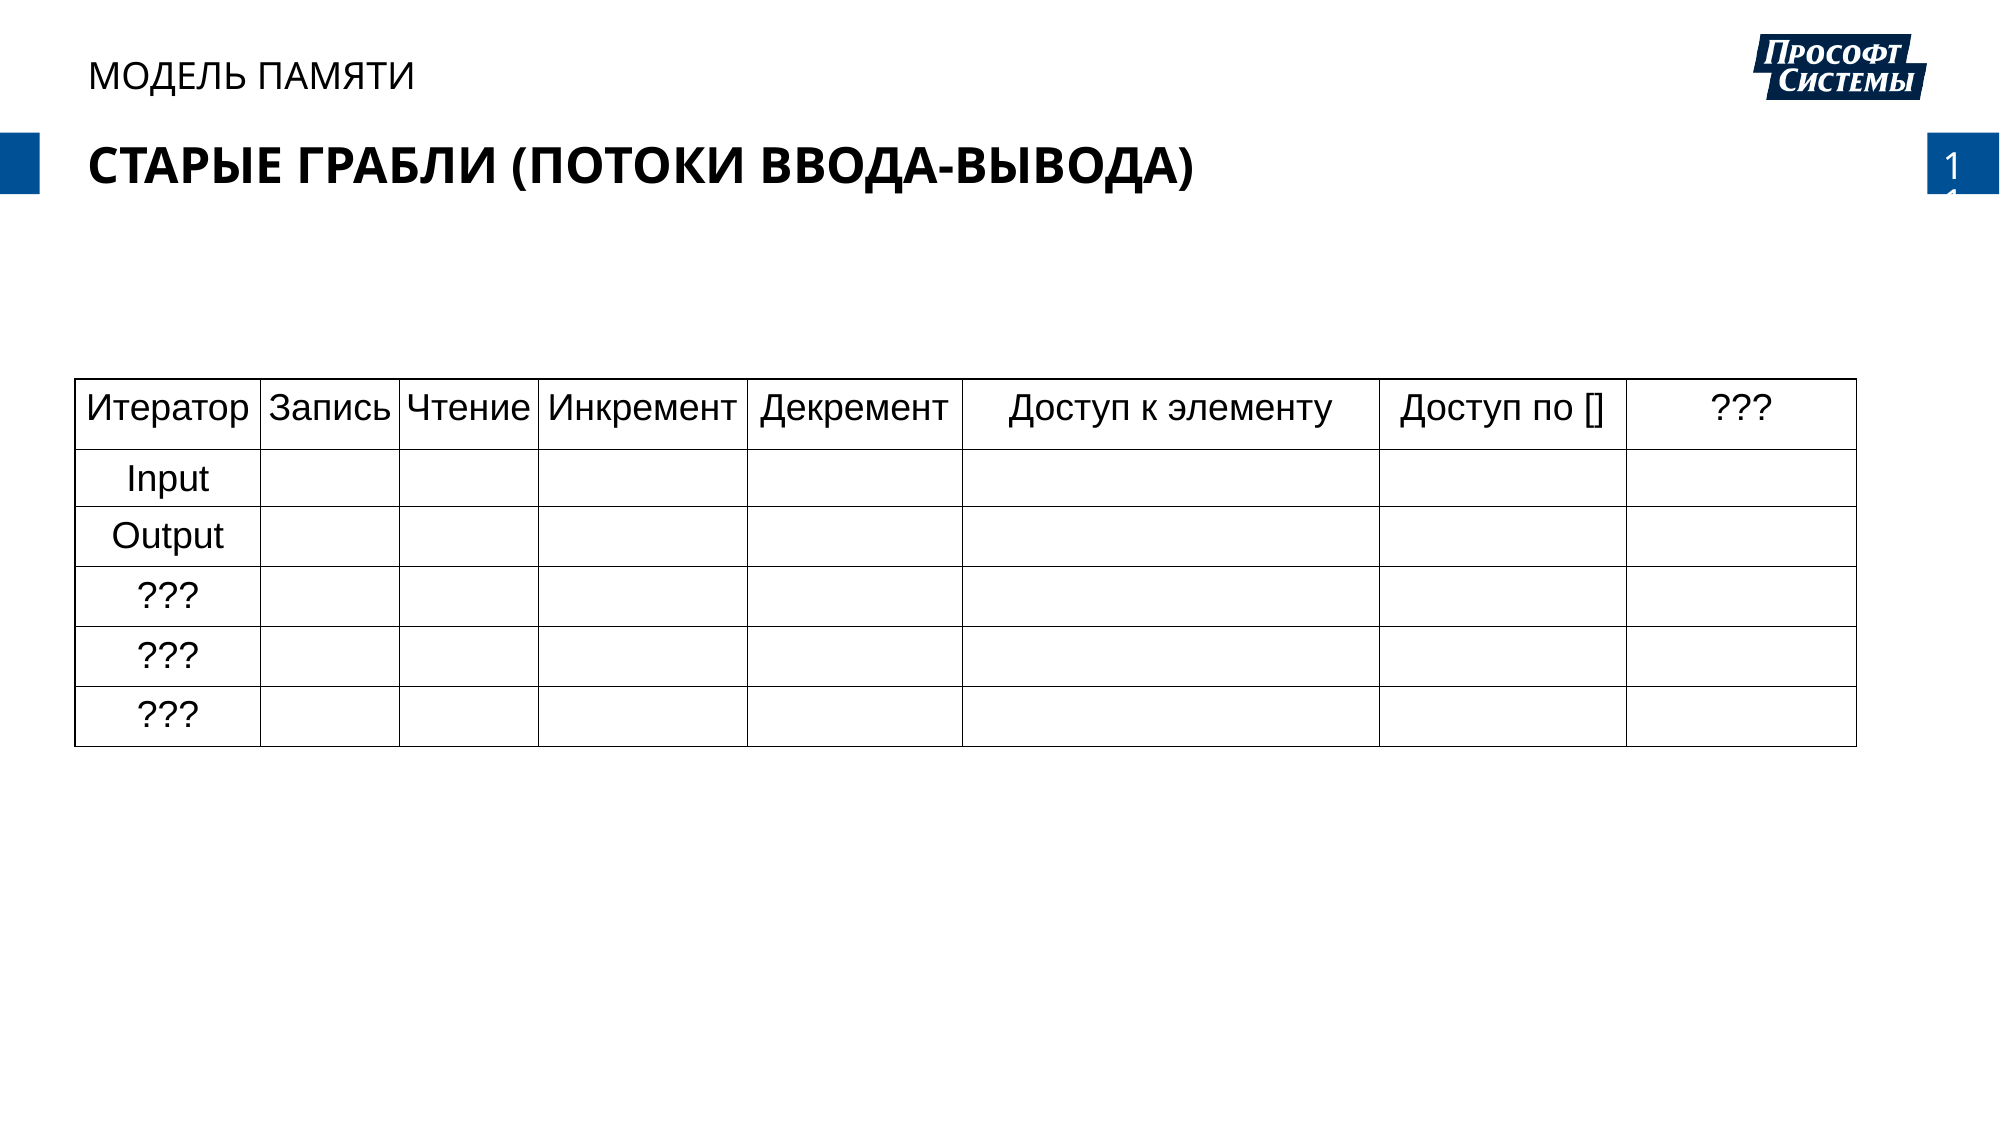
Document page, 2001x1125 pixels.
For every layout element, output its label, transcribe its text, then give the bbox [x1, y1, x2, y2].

table_header Итератор [76, 380, 260, 449]
table_cell [400, 687, 538, 746]
table_cell [963, 627, 1379, 686]
table_cell [748, 567, 962, 626]
table_cell [1627, 450, 1856, 506]
table_cell [400, 507, 538, 566]
table_cell [261, 687, 399, 746]
table_cell [400, 627, 538, 686]
table_cell ??? [76, 687, 260, 746]
table_cell [1627, 567, 1856, 626]
table_cell [748, 507, 962, 566]
table_cell [1627, 627, 1856, 686]
table_cell [539, 450, 747, 506]
table_cell [539, 507, 747, 566]
table_cell [963, 567, 1379, 626]
table_cell Output [76, 507, 260, 566]
table_cell [963, 507, 1379, 566]
table_header Доступ по [] [1380, 380, 1626, 449]
table_cell Input [76, 450, 260, 506]
table_cell [1380, 627, 1626, 686]
table_cell [261, 567, 399, 626]
table_cell [963, 450, 1379, 506]
table_cell [1380, 687, 1626, 746]
table_header Чтение [400, 380, 538, 449]
table_cell [400, 450, 538, 506]
table_header Запись [261, 380, 399, 449]
table_cell [539, 687, 747, 746]
table_cell [261, 507, 399, 566]
table_cell [261, 627, 399, 686]
table_cell [1627, 687, 1856, 746]
table_cell [261, 450, 399, 506]
table_header Доступ к элементу [963, 380, 1379, 449]
table_cell [963, 687, 1379, 746]
table_cell [1380, 450, 1626, 506]
table_cell [1380, 567, 1626, 626]
table_cell ??? [76, 627, 260, 686]
table_header ??? [1627, 380, 1856, 449]
list МОДЕЛЬ ПАМЯТИ [72, 49, 1708, 101]
table_cell [539, 627, 747, 686]
table_header Декремент [748, 380, 962, 449]
table_cell ??? [76, 567, 260, 626]
table_cell [748, 627, 962, 686]
table_cell [1380, 507, 1626, 566]
list Старые грабли (потоки ввода-вывода) [72, 132, 1708, 195]
table_cell [748, 687, 962, 746]
table_cell [1627, 507, 1856, 566]
picture [1753, 34, 1927, 100]
table_cell [748, 450, 962, 506]
table_header Инкремент [539, 380, 747, 449]
table_cell [539, 567, 747, 626]
table_cell [400, 567, 538, 626]
